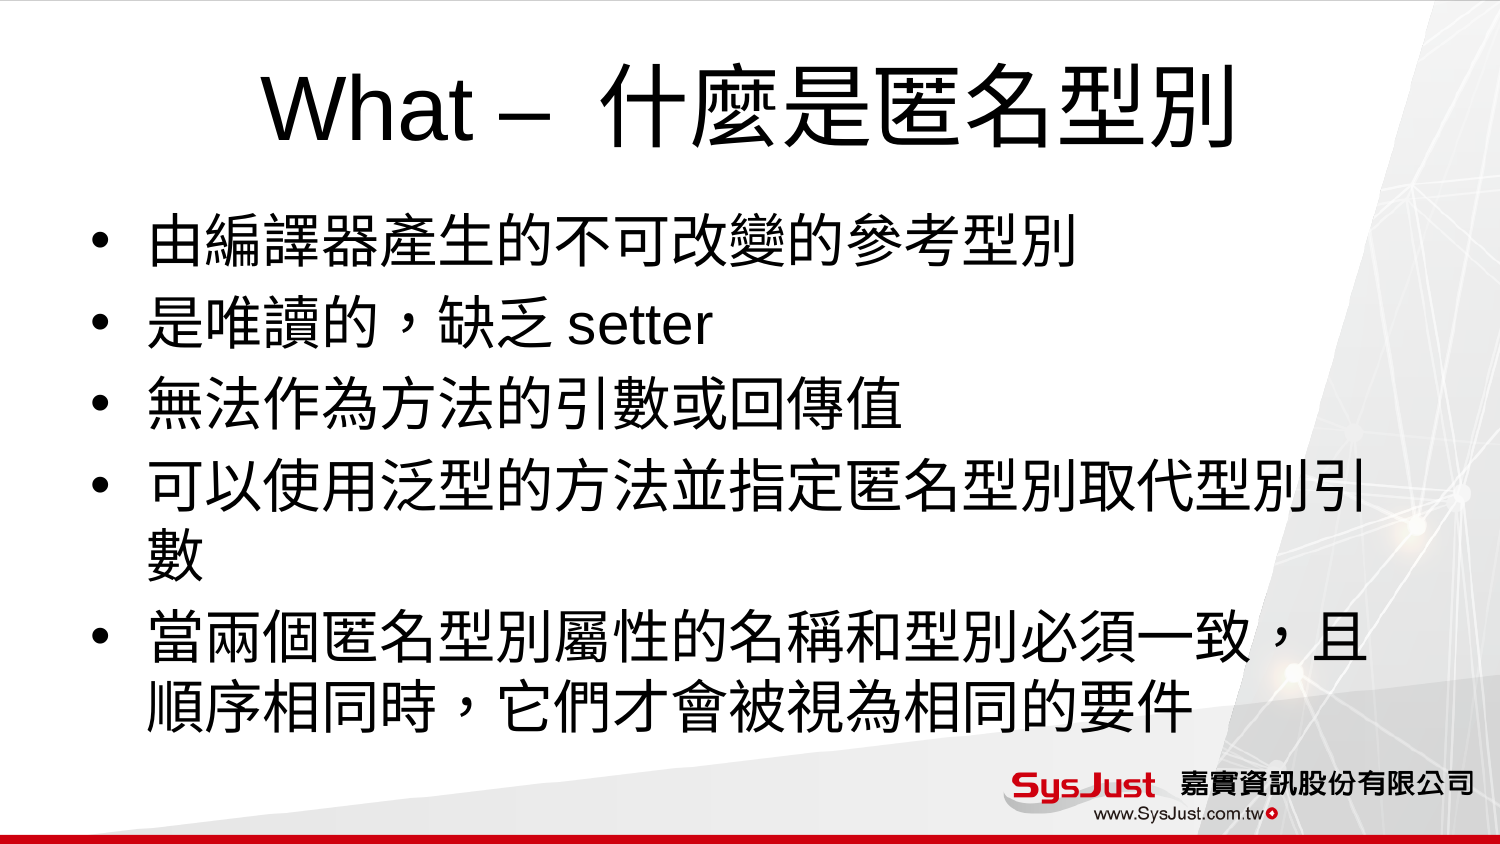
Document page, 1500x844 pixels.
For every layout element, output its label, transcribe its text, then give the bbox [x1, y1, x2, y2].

list 由編譯器產生的不可改變的參考型別 是唯讀的，缺乏setter 無法作為方法的引數或回傳值 可以使用泛型的方法並指定匿名型別取代型別引數 當兩個匿名型別屬性的名稱和型別必須一致，且順序相同時，它們才會被視為相同的要件 [75, 196, 1425, 754]
picture [0, 0, 1500, 844]
title What – 什麼是匿名型別 [75, 33, 1425, 175]
